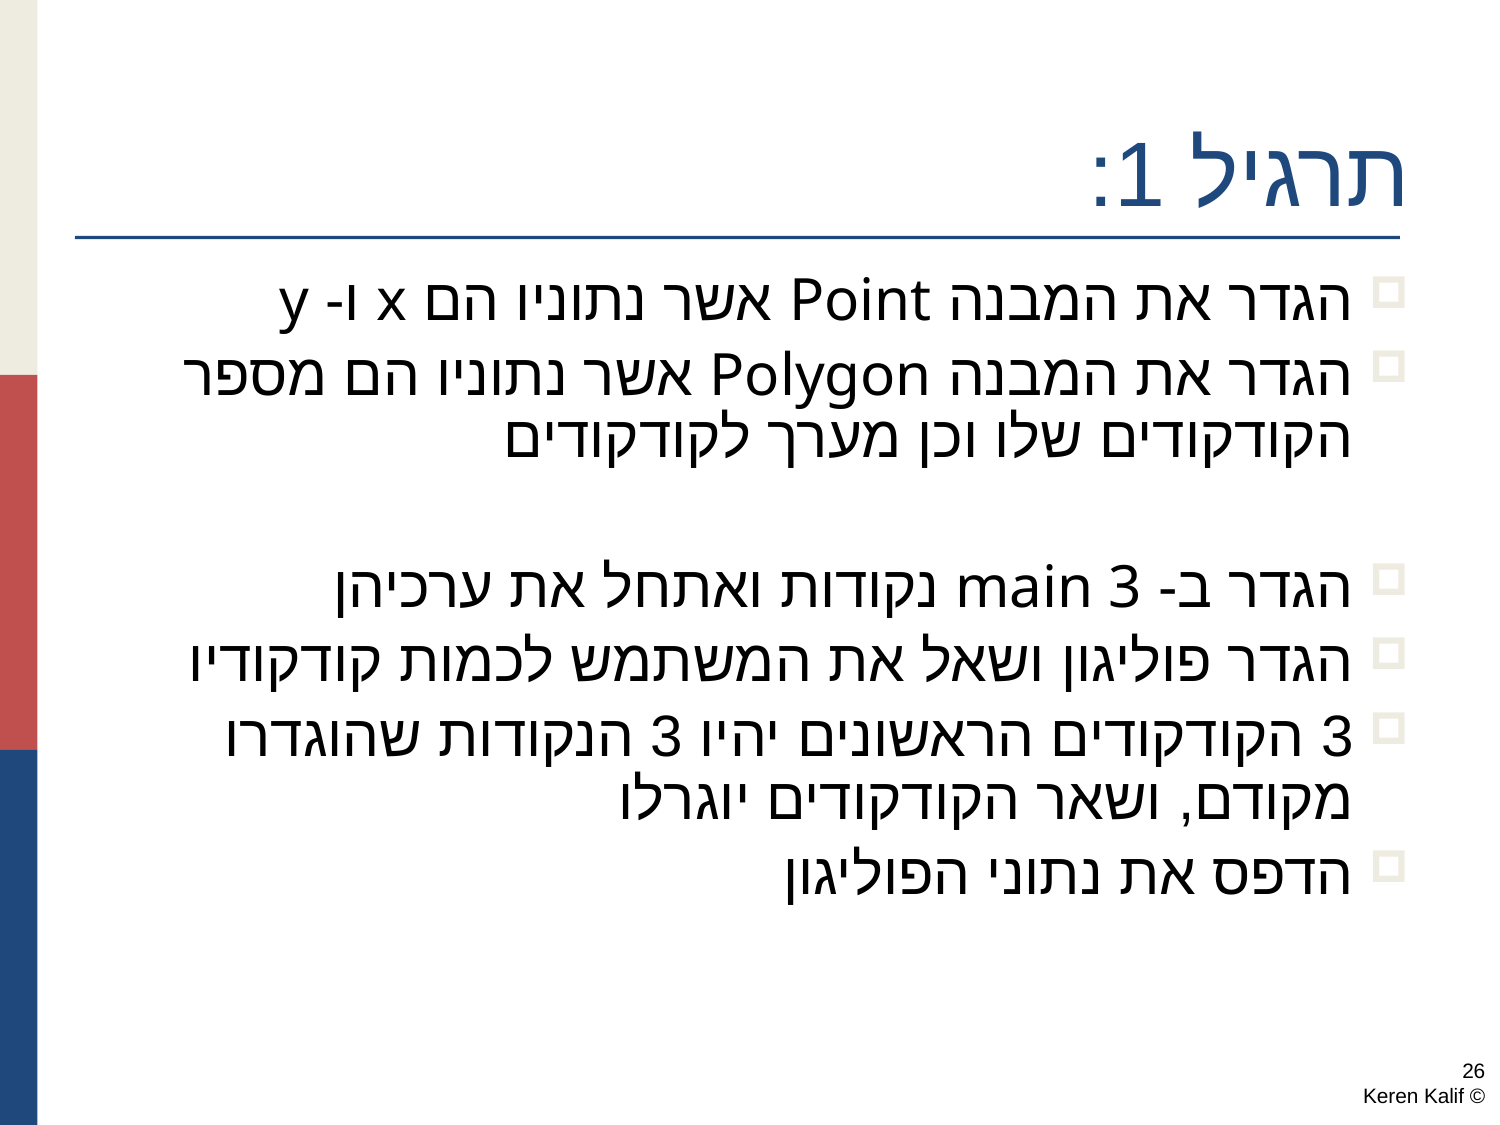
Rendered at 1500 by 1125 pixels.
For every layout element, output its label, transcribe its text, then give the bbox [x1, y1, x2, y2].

text_box 26 © Keren Kalif [1149, 1049, 1500, 1125]
title תרגיל 1: [74, 45, 1426, 233]
list הגדר את המבנה Point אשר נתוניו הם x ו- y הגדר את המבנה Polygon אשר נתוניו הם מספר הקודקודים שלו וכן מערך לקודקודים הגדר ב- main 3 נקודות ואתחל את ערכיהן הגדר פוליגון ושאל את המשתמש לכמות קודקודיו 3 הקודקודים הראשונים יהיו 3 הנקודות שהוגדרו מקודם, ושאר הקודקודים יוגרלו הדפס את נתוני הפוליגון [74, 262, 1426, 1006]
